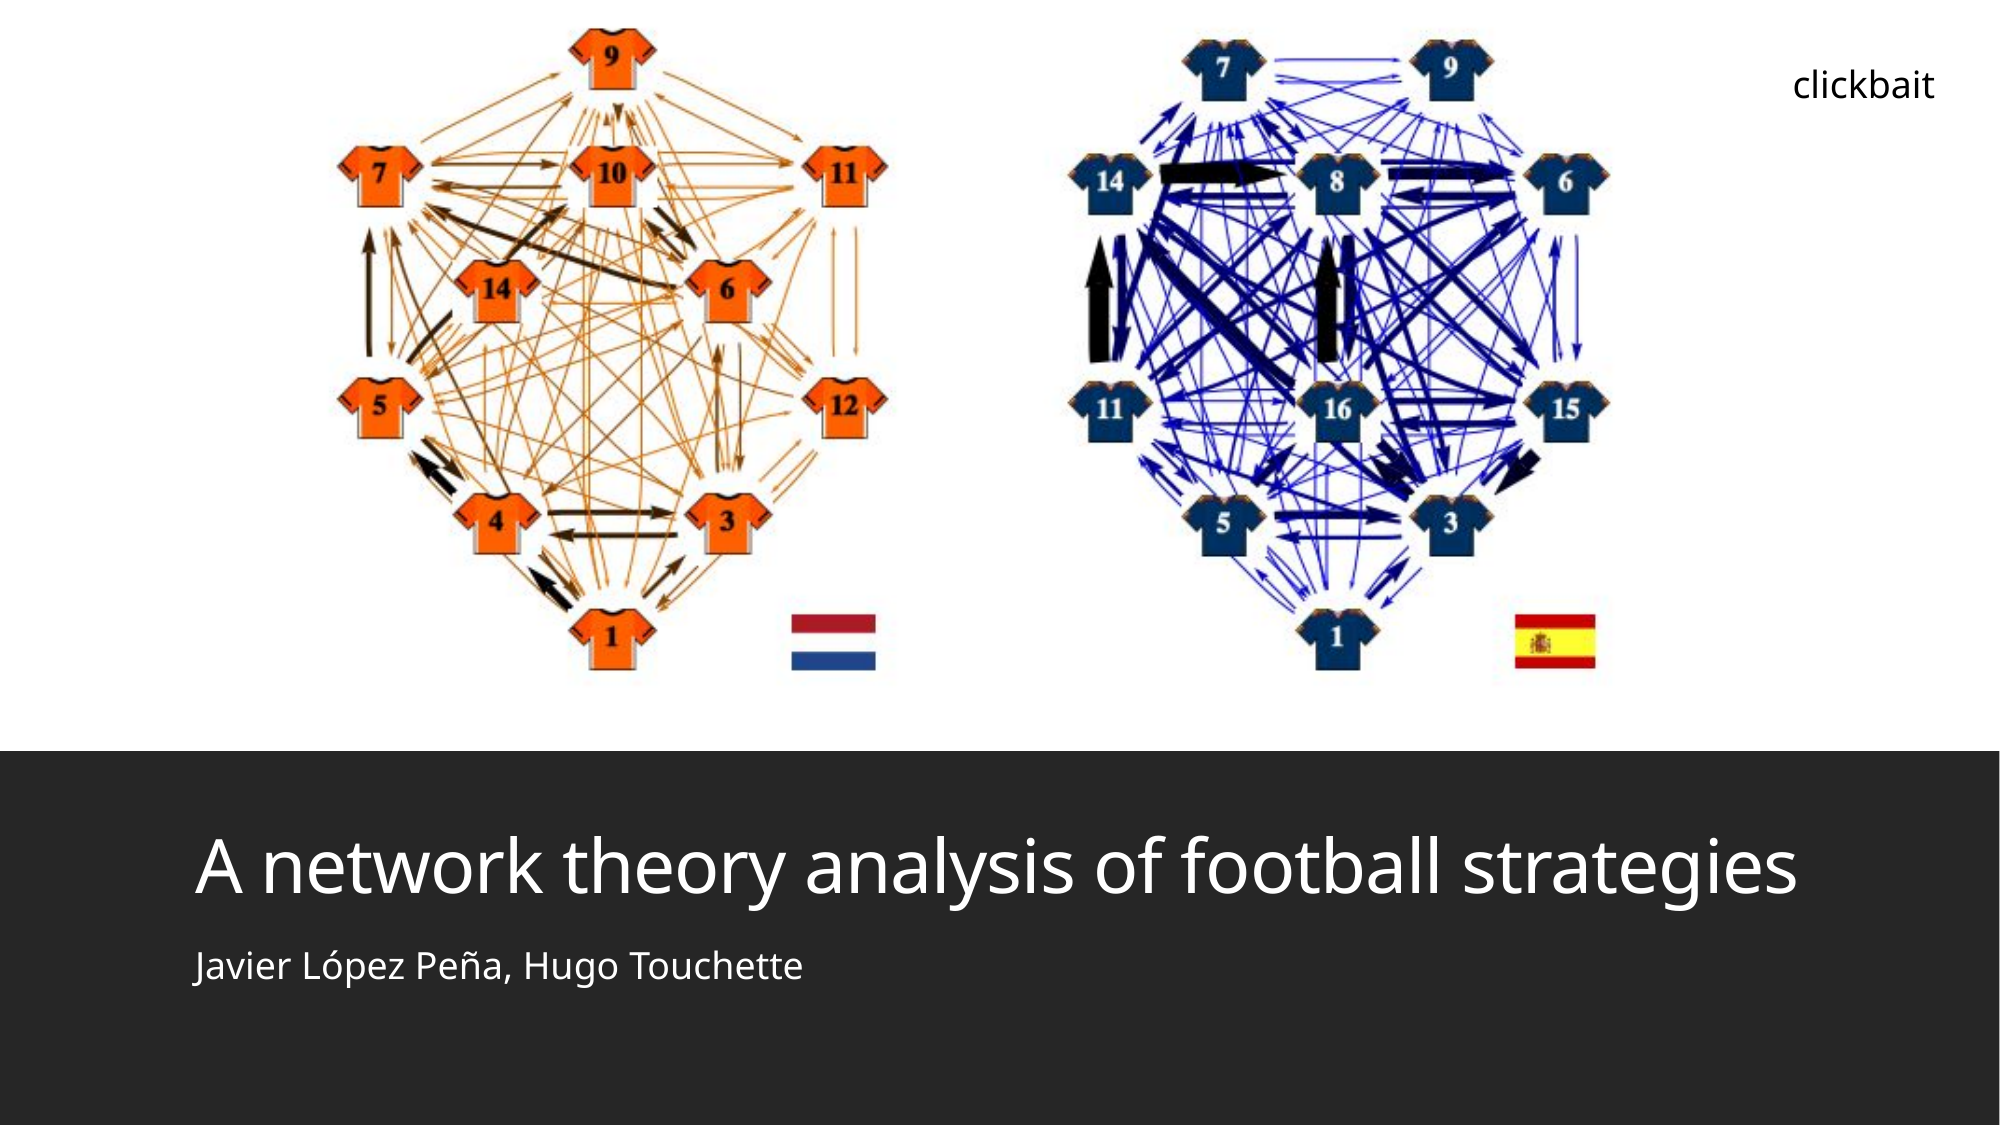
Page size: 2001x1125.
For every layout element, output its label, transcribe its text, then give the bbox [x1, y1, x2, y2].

text_box clickbait [1777, 53, 2000, 114]
picture [270, 0, 1730, 752]
list Javier López Peña, Hugo Touchette [180, 937, 1839, 1038]
title A network theory analysis of football strategies [180, 787, 1839, 910]
